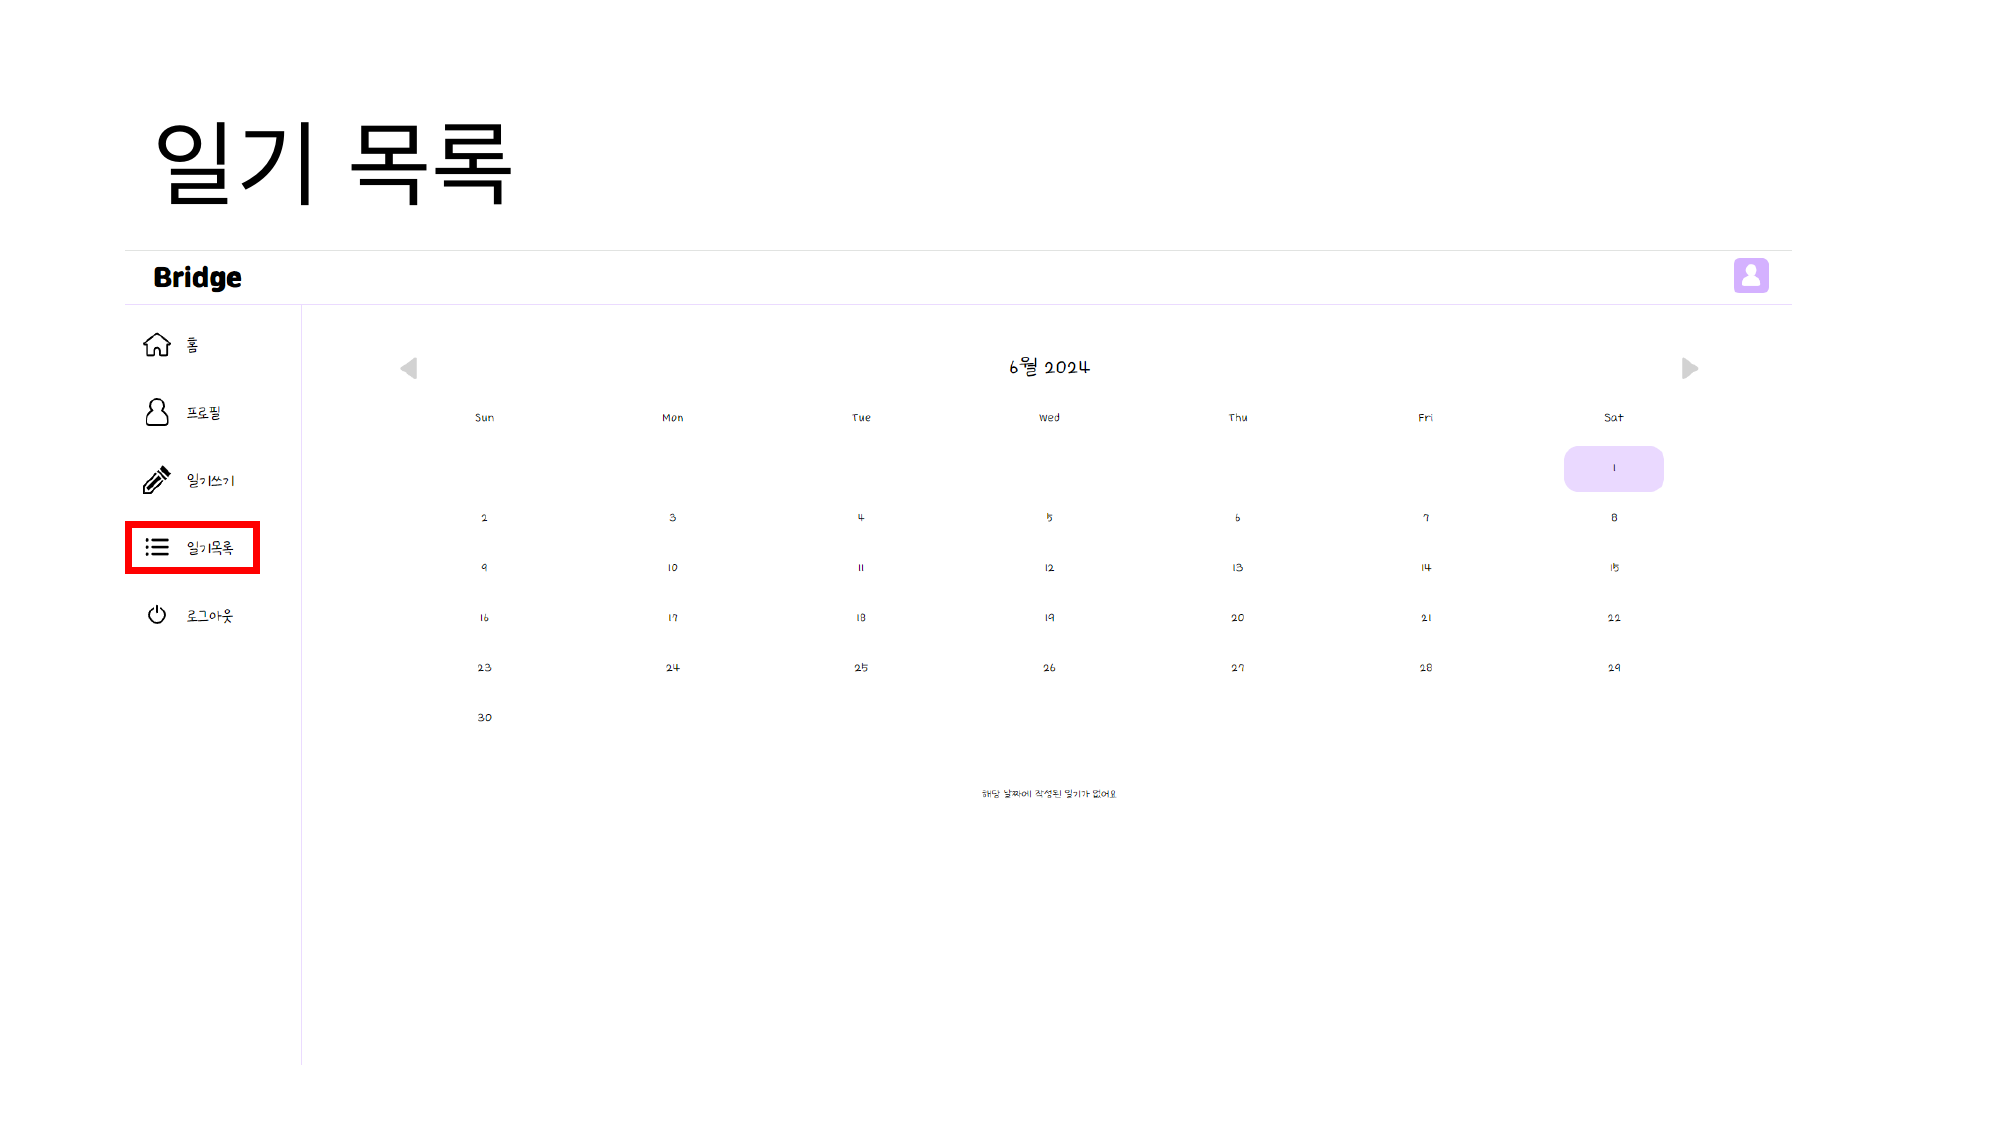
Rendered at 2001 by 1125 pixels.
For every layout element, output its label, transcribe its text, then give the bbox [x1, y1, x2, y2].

title 일기 목록 [137, 59, 1863, 278]
picture [125, 249, 1792, 1066]
